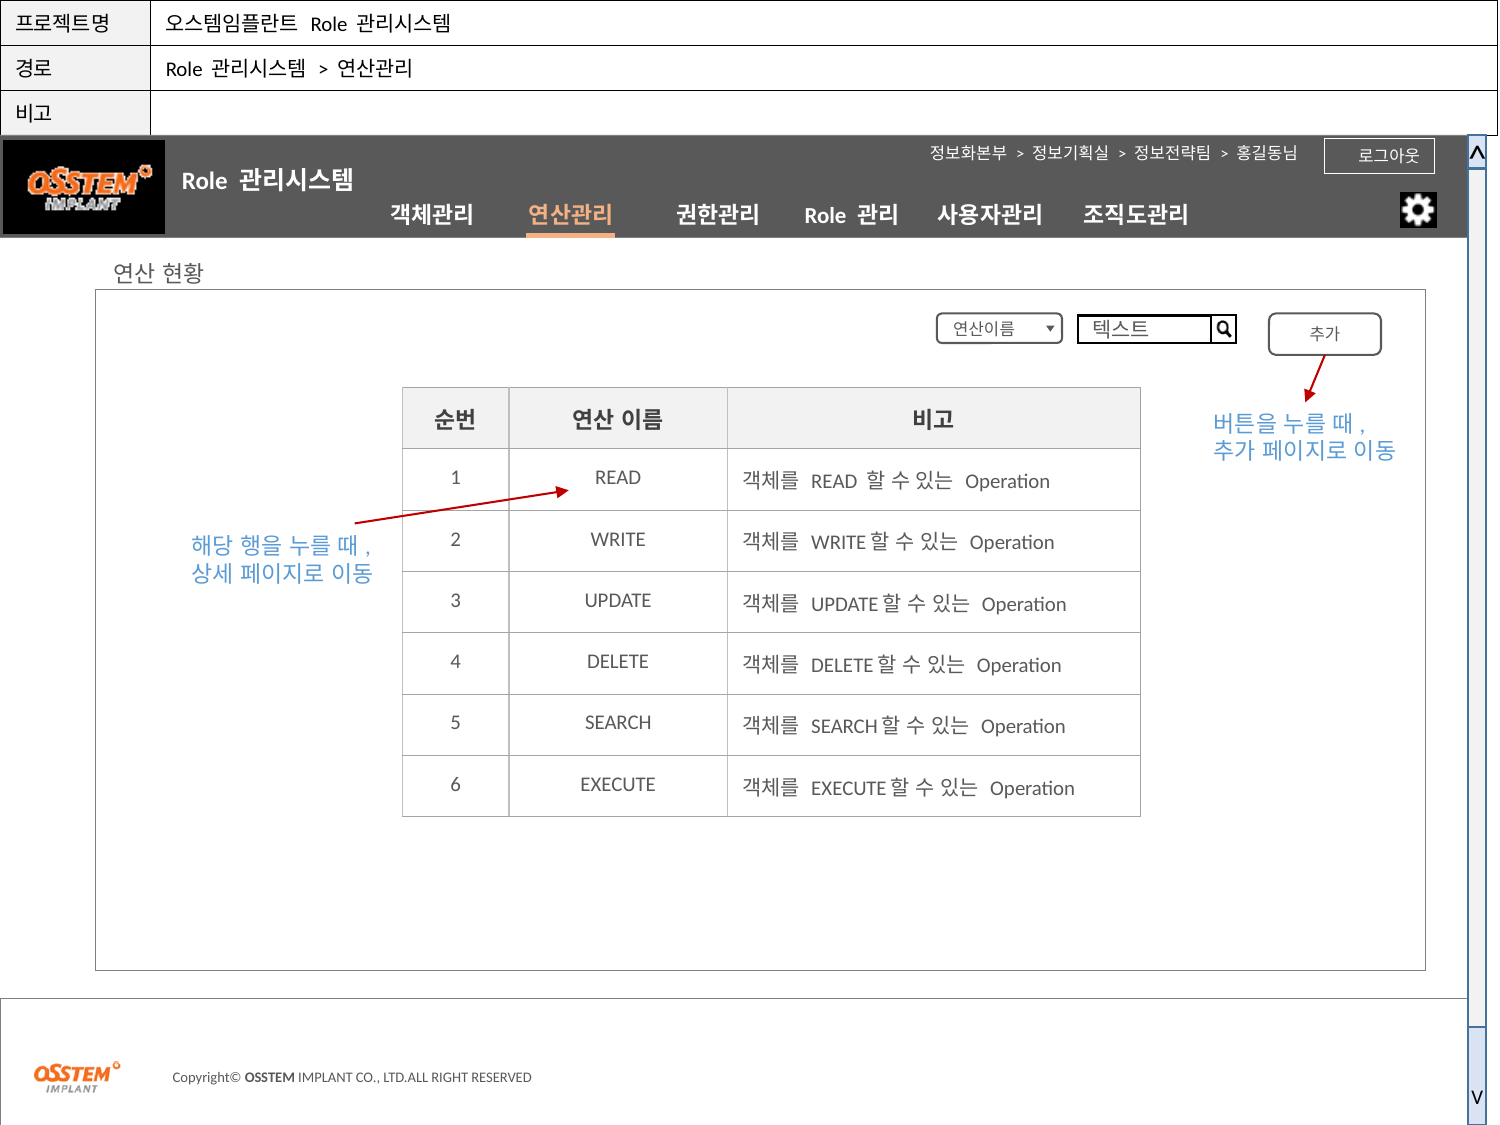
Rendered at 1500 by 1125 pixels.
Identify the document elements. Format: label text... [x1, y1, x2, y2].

text_box [0, 997, 1467, 1125]
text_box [1305, 354, 1325, 403]
table_cell READ [510, 449, 727, 510]
text_box [1467, 1028, 1487, 1076]
table_cell UPDATE [510, 572, 727, 632]
text_box [0, 134, 1467, 238]
table_cell 경로 [1, 46, 150, 90]
text_box Role 관리 [789, 192, 915, 235]
text_box 조직도관리 [1069, 192, 1205, 235]
picture [3, 139, 165, 234]
table_cell 5 [403, 695, 508, 755]
table_cell DELETE [510, 633, 727, 694]
table_header 오스템임플란트 Role 관리시스템 [151, 1, 1497, 45]
text_box 정보화본부 > 정보기획실 > 정보전략팀 > 홍길동님 [876, 135, 1313, 171]
table_header 순번 [403, 388, 508, 448]
table_cell [151, 91, 1497, 134]
text_box [1467, 1117, 1487, 1125]
table_cell 객체를 WRITE할 수 있는 Operation [728, 511, 1140, 571]
text_box 객체관리 [375, 192, 490, 235]
text_box 해당 행을 누를 때, 상세 페이지로 이동 [176, 524, 391, 595]
picture [1400, 192, 1437, 228]
text_box Copyright© OSSTEM IMPLANT CO., LTD.ALL RIGHT RESERVED [157, 1060, 547, 1093]
table_header 프로젝트명 [1, 1, 150, 45]
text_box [936, 313, 1063, 343]
table_cell 3 [403, 572, 508, 632]
text_box 권한관리 [661, 192, 776, 235]
table_cell 객체를 SEARCH할 수 있는 Operation [728, 695, 1140, 755]
table_cell WRITE [510, 511, 727, 571]
table_cell 비고 [1, 91, 150, 134]
table_cell 객체를 EXECUTE할 수 있는 Operation [728, 756, 1140, 816]
text_box 버튼을 누를 때, 추가 페이지로 이동 [1198, 402, 1412, 472]
table_cell 객체를 READ 할 수 있는 Operation [728, 449, 1140, 510]
text_box 추가 [1267, 312, 1383, 356]
table_cell 6 [403, 756, 508, 816]
table_cell 1 [403, 449, 508, 490]
text_box 연산 현황 [98, 252, 227, 295]
table_header 연산 이름 [510, 388, 727, 448]
table_cell 객체를 DELETE할 수 있는 Operation [728, 633, 1140, 694]
text_box [1467, 187, 1487, 1028]
table_cell Role 관리시스템 > 연산관리 [151, 46, 1497, 90]
picture [3, 1043, 145, 1105]
table_cell 2 [403, 524, 508, 571]
text_box 로그아웃 [1324, 138, 1435, 174]
table_cell EXECUTE [510, 756, 727, 816]
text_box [354, 490, 569, 524]
text_box V [1456, 1076, 1499, 1117]
table_cell 4 [403, 633, 508, 694]
table_cell 객체를 UPDATE할 수 있는 Operation [728, 572, 1140, 632]
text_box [1077, 315, 1237, 343]
text_box Role 관리시스템 [167, 156, 384, 202]
text_box [94, 288, 1427, 972]
text_box 연산관리 [514, 192, 629, 235]
text_box 사용자관리 [922, 192, 1059, 235]
table_header 비고 [728, 388, 1140, 448]
text_box ^ [1453, 127, 1500, 187]
table_cell SEARCH [510, 695, 727, 755]
